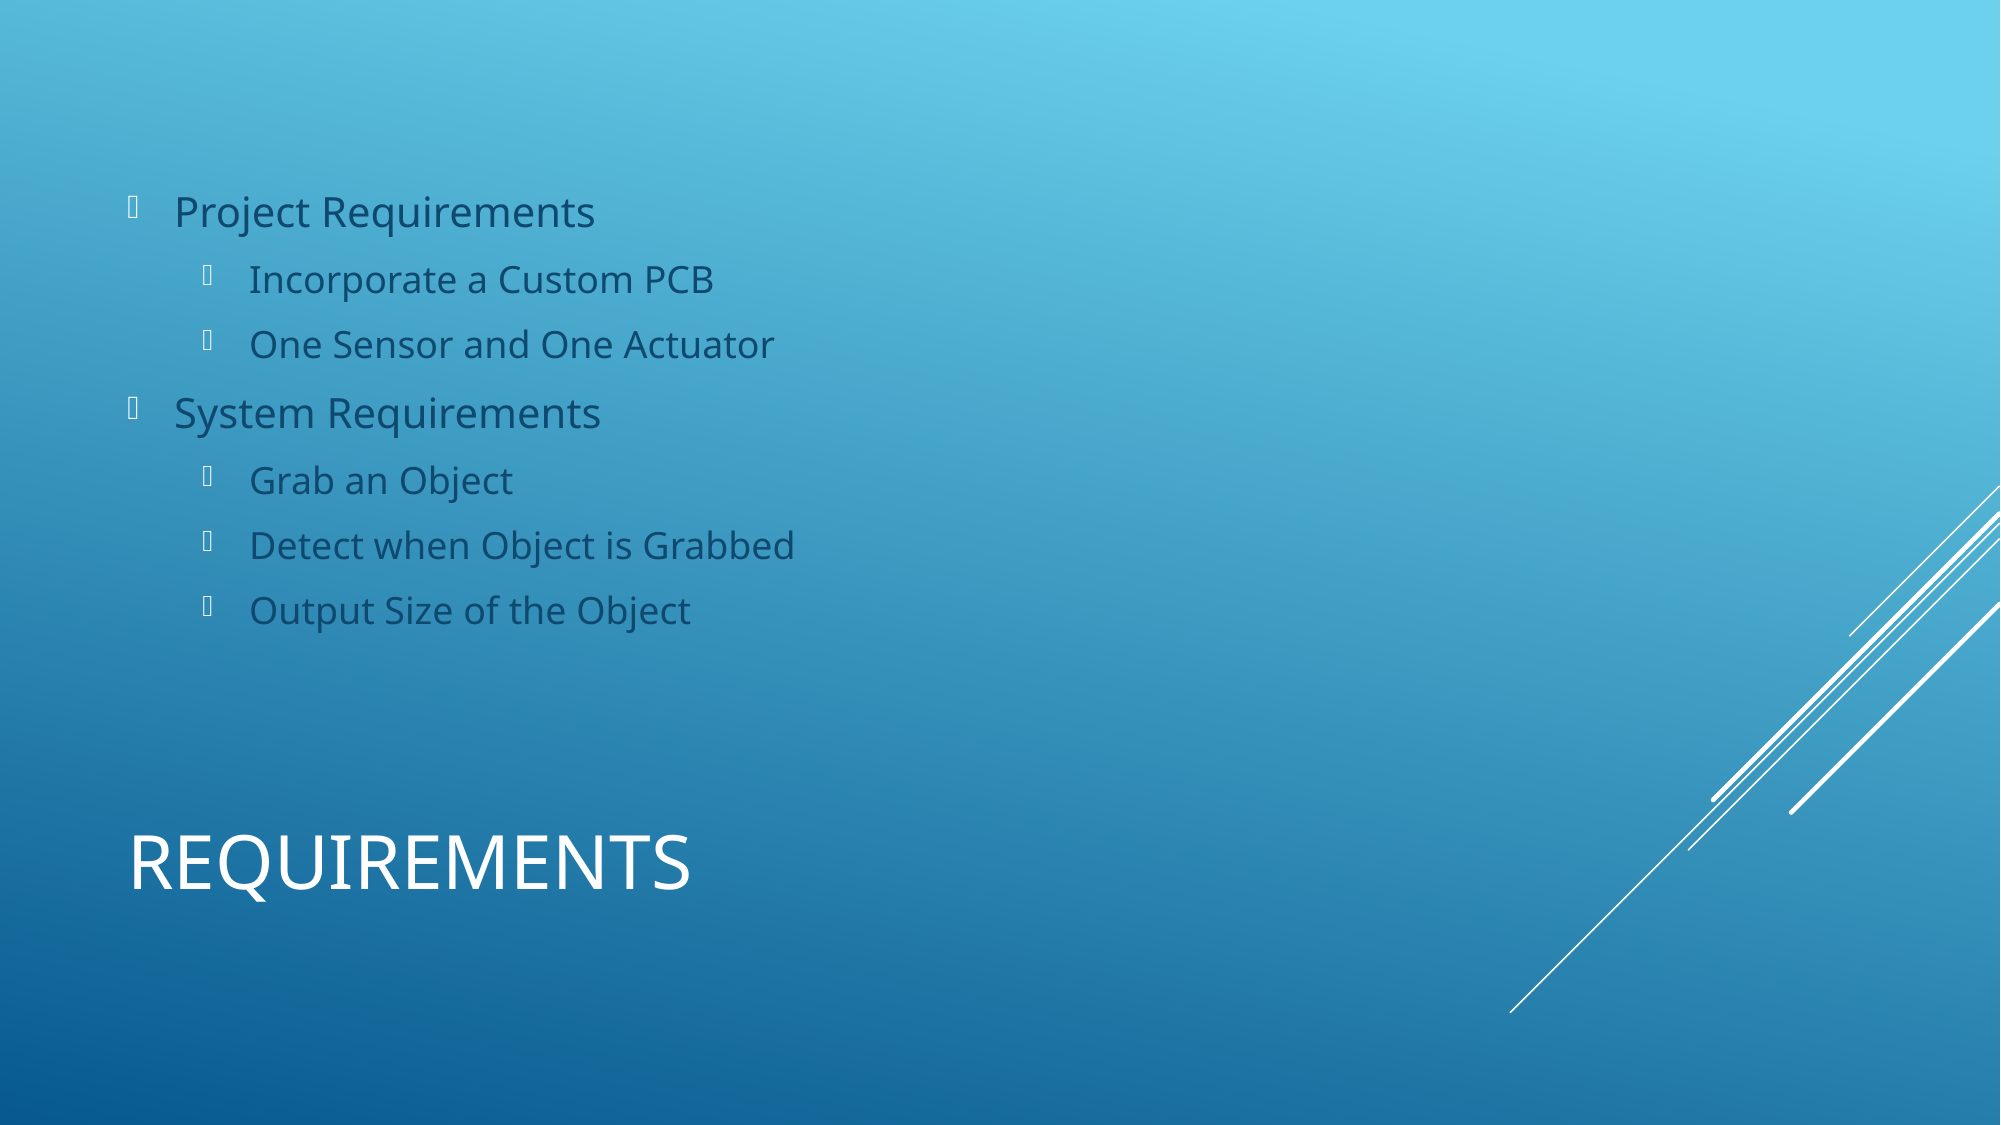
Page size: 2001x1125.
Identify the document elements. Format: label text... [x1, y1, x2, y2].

title Requirements [112, 736, 1513, 984]
list Project Requirements Incorporate a Custom PCB One Sensor and One Actuator System Requirements Grab an Object Detect when Object is Grabbed Output Size of the Object [112, 112, 1513, 706]
